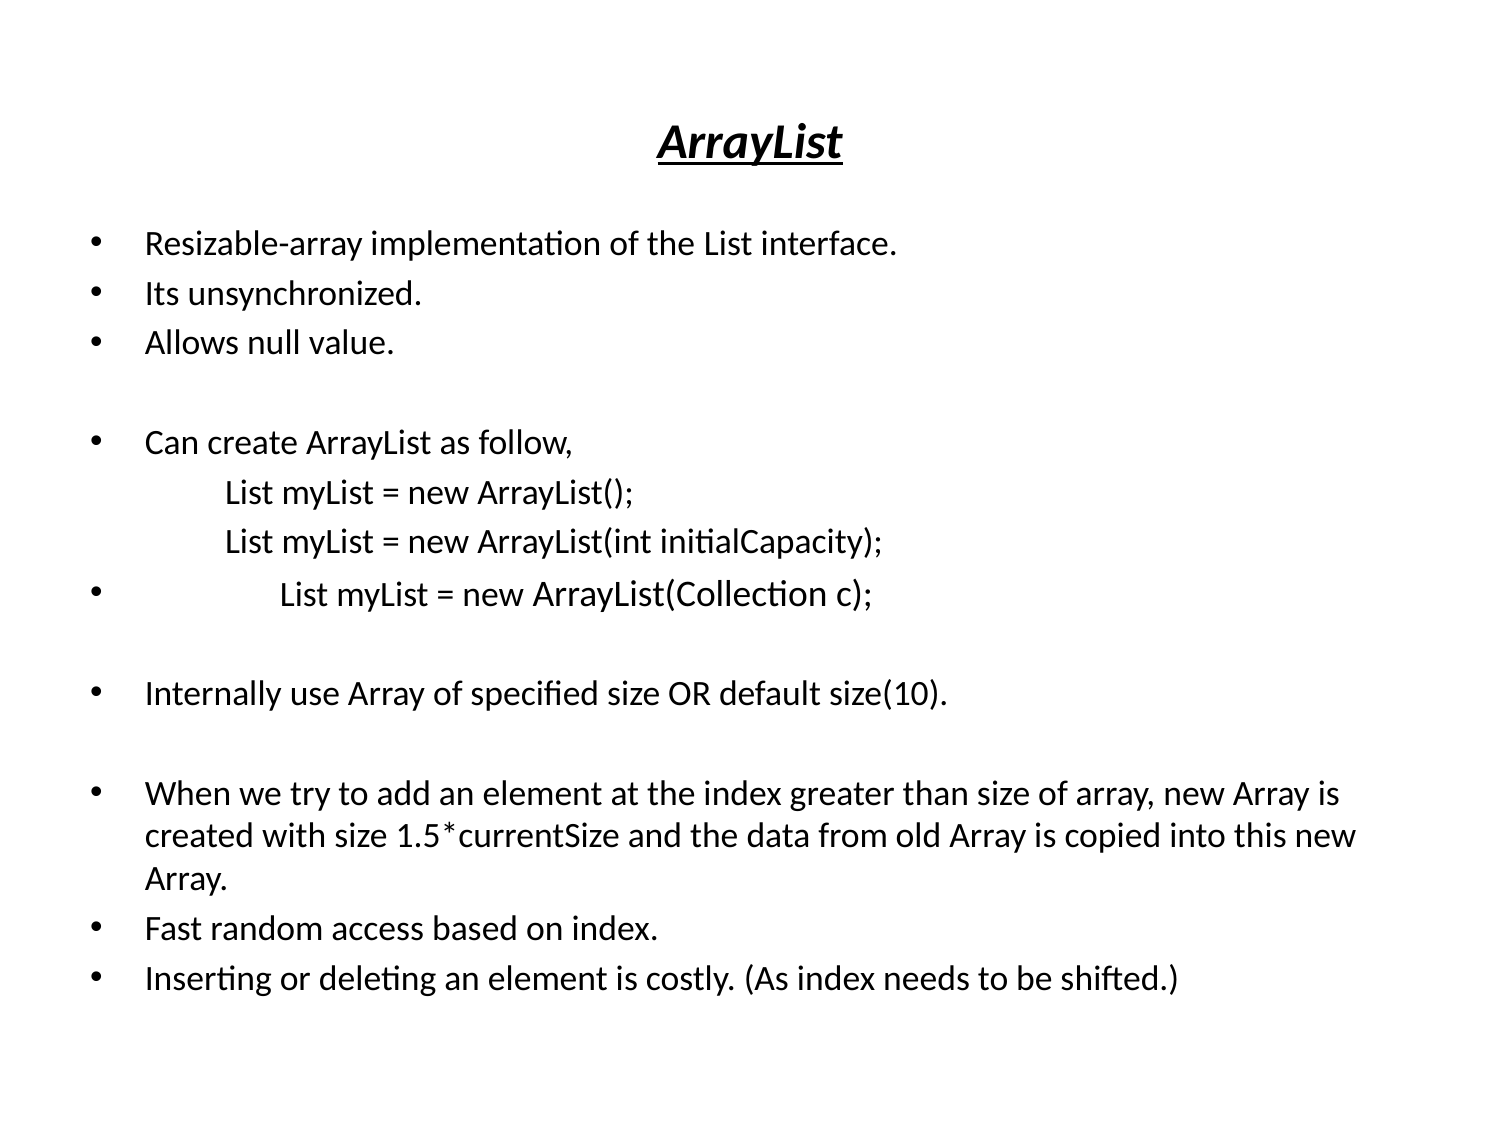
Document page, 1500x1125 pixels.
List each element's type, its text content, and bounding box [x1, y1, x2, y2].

list Resizable-array implementation of the List interface. Its unsynchronized. Allows null value. Can create ArrayList as follow, List myList = new ArrayList(); List myList = new ArrayList(int initialCapacity); List myList = new ArrayList(Collection c); Internally use Array of specified size OR default size(10). When we try to add an element at the index greater than size of array, new Array is created with size 1.5*currentSize and the data from old Array is copied into this new Array. Fast random access based on index. Inserting or deleting an element is costly. (As index needs to be shifted.) [75, 212, 1425, 1005]
title ArrayList [75, 45, 1425, 212]
